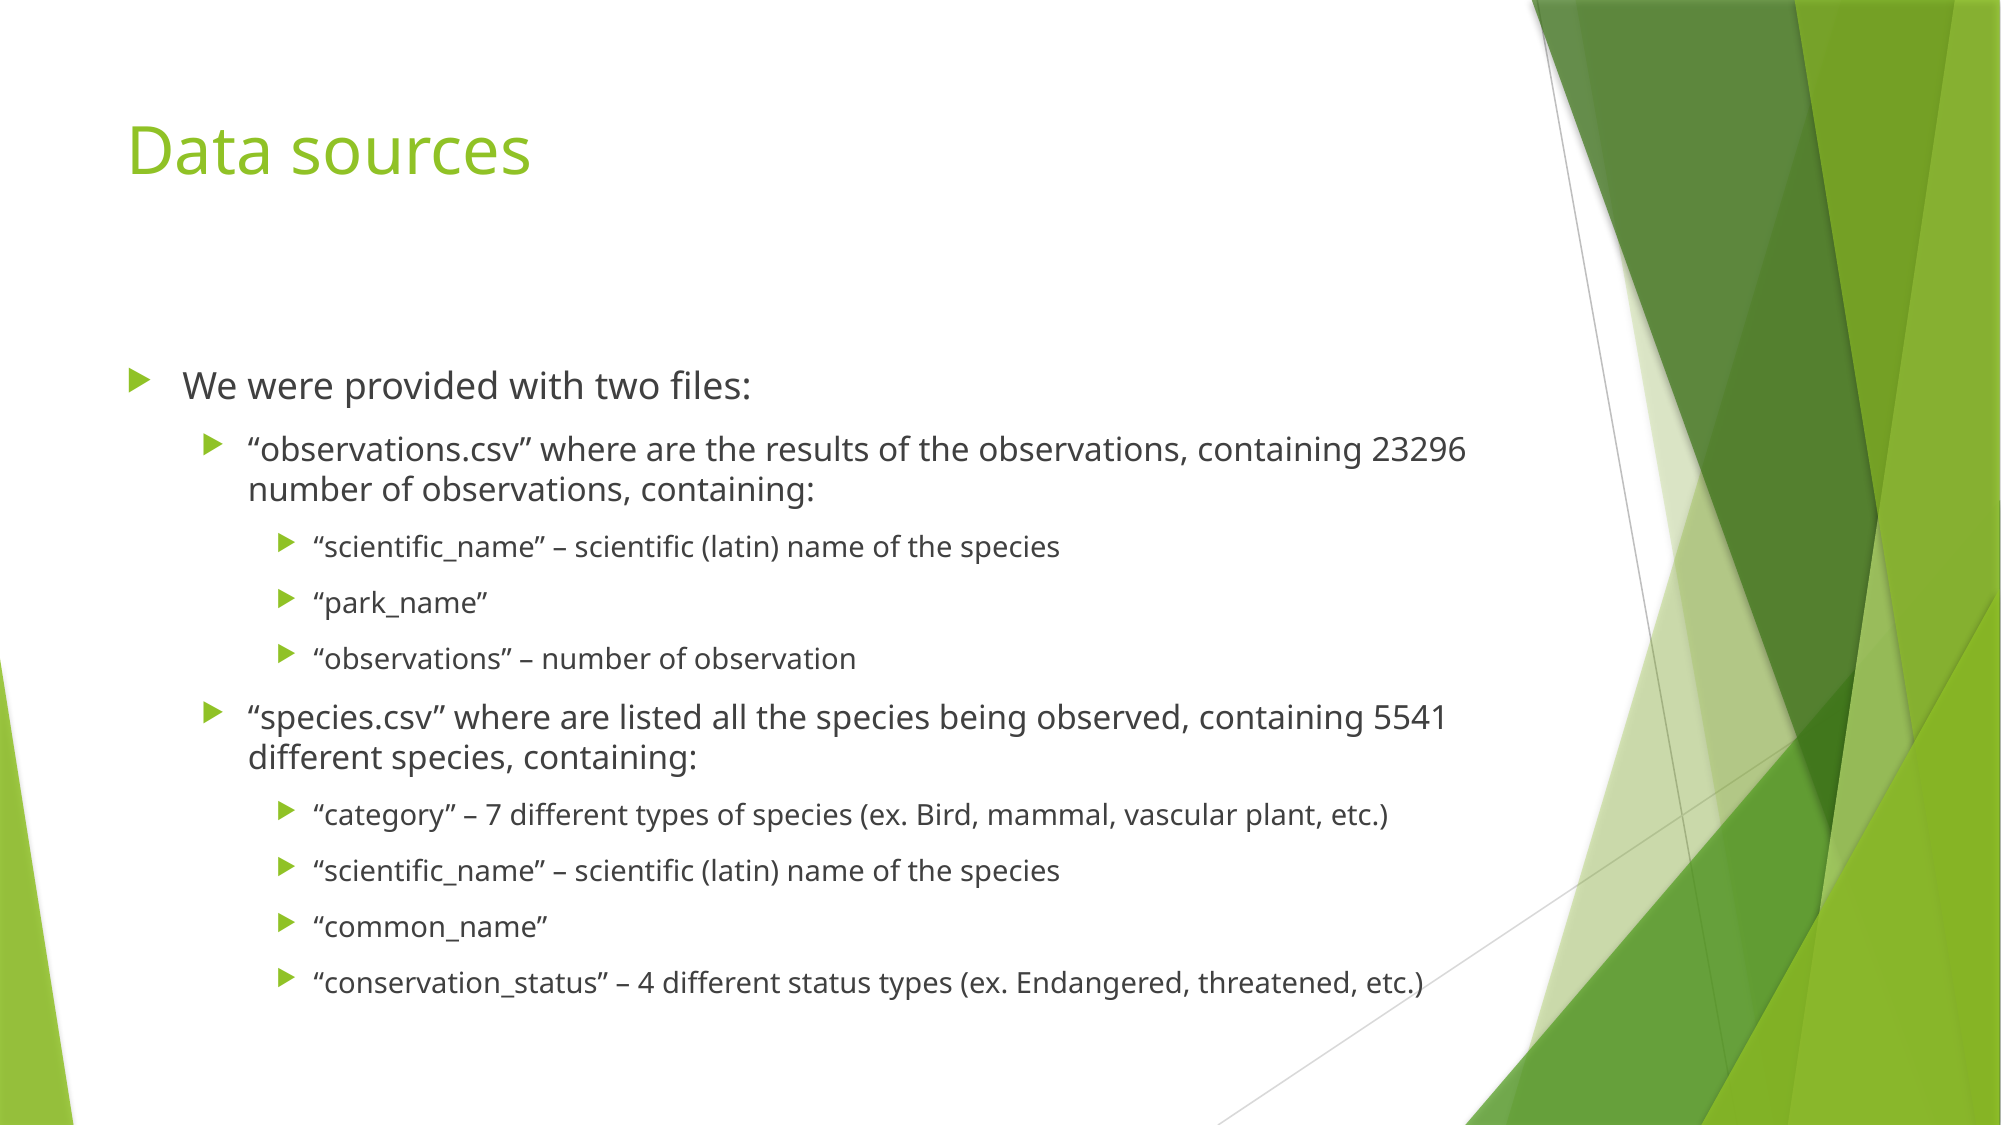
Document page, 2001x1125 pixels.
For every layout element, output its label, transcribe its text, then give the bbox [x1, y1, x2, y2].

title Data sources [111, 99, 1522, 262]
list We were provided with two files: “observations.csv” where are the results of the observations, containing 23296 number of observations, containing: “scientific_name” – scientific (latin) name of the species “park_name” “observations” – number of observation “species.csv” where are listed all the species being observed, containing 5541 different species, containing: “category” – 7 different types of species (ex. Bird, mammal, vascular plant, etc.) “scientific_name” – scientific (latin) name of the species “common_name” “conservation_status” – 4 different status types (ex. Endangered, threatened, etc.) [111, 354, 1522, 1082]
